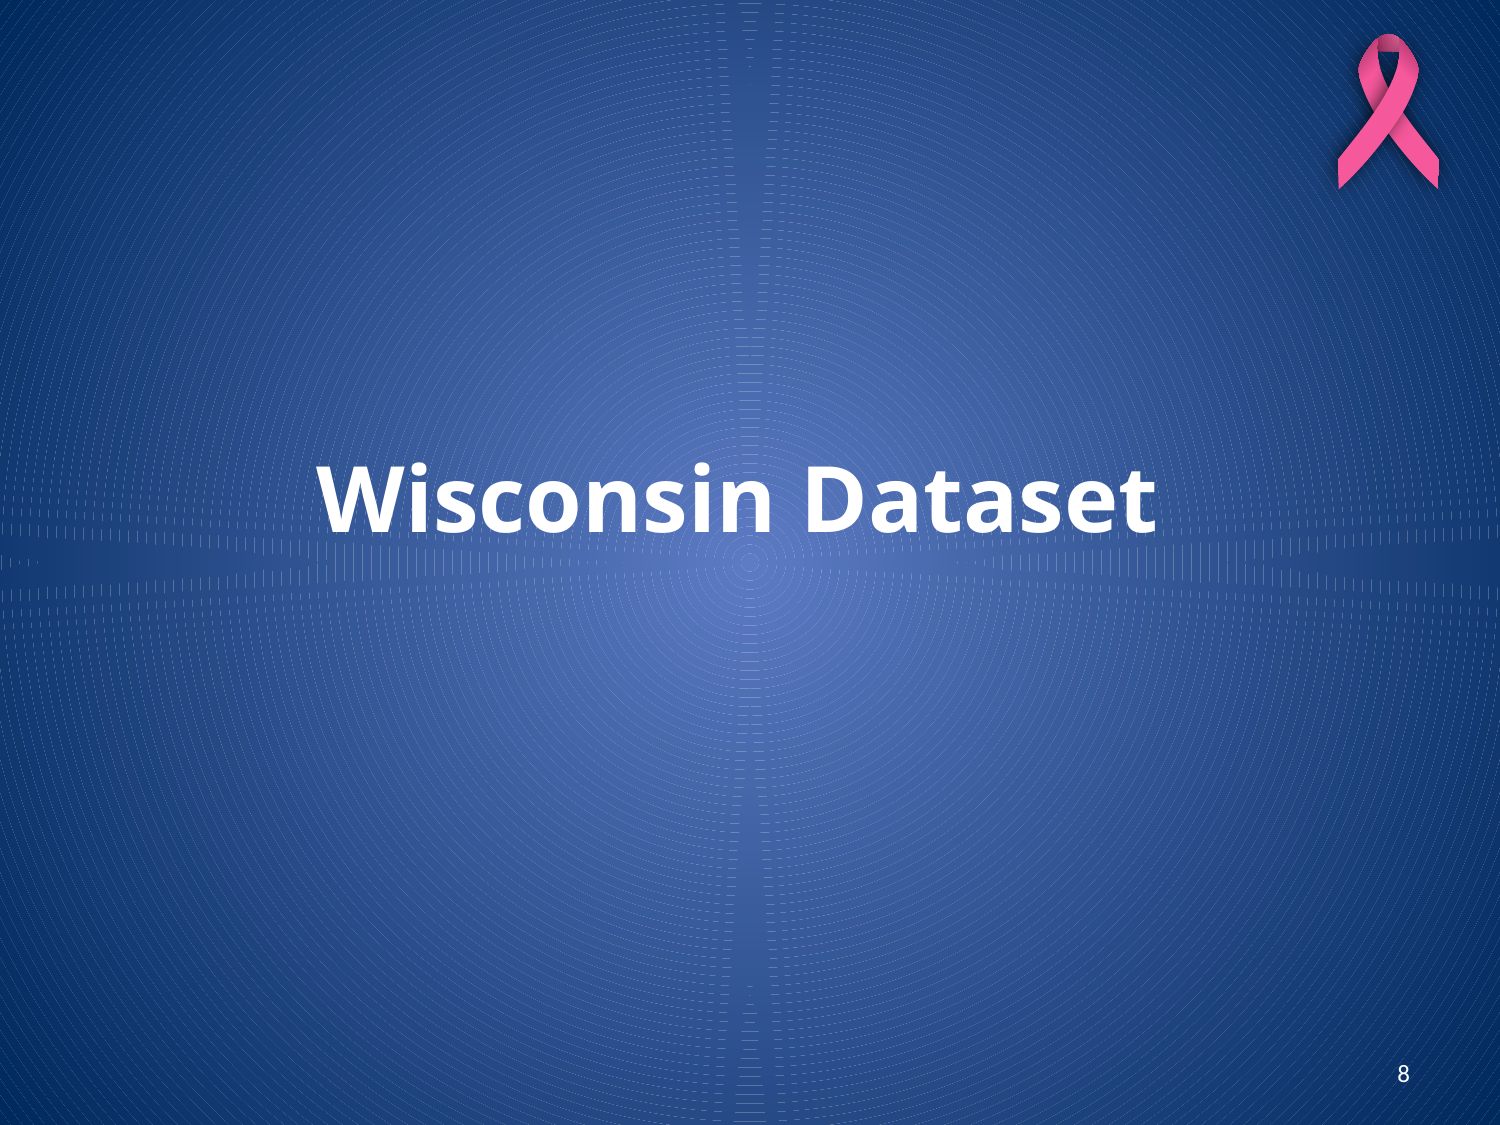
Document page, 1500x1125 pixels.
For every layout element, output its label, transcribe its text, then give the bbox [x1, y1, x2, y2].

slide_number 8 [1074, 1042, 1425, 1103]
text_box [1337, 33, 1440, 190]
text_box Wisconsin Dataset [137, 433, 1338, 558]
